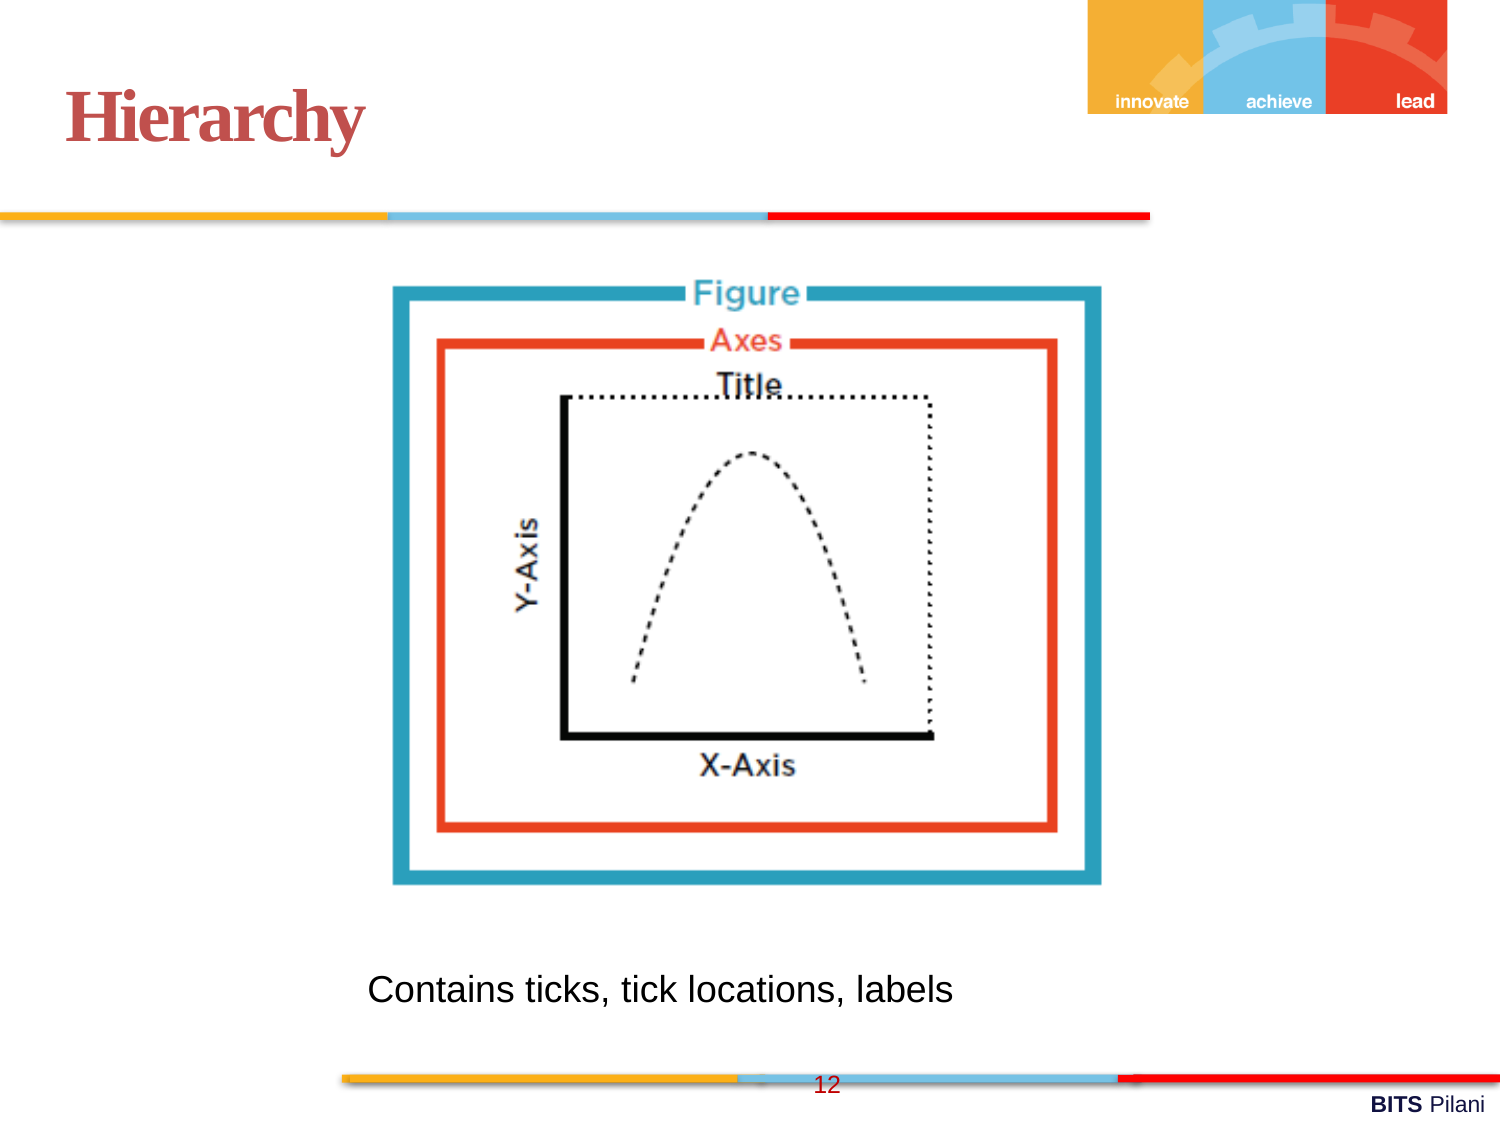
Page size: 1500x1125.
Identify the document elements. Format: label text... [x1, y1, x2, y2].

picture [1087, 0, 1448, 114]
picture [362, 270, 1126, 919]
text_box Contains ticks, tick locations, labels [352, 957, 1103, 1017]
list Hierarchy [49, 24, 1088, 213]
slide_number 12 [506, 1053, 857, 1114]
